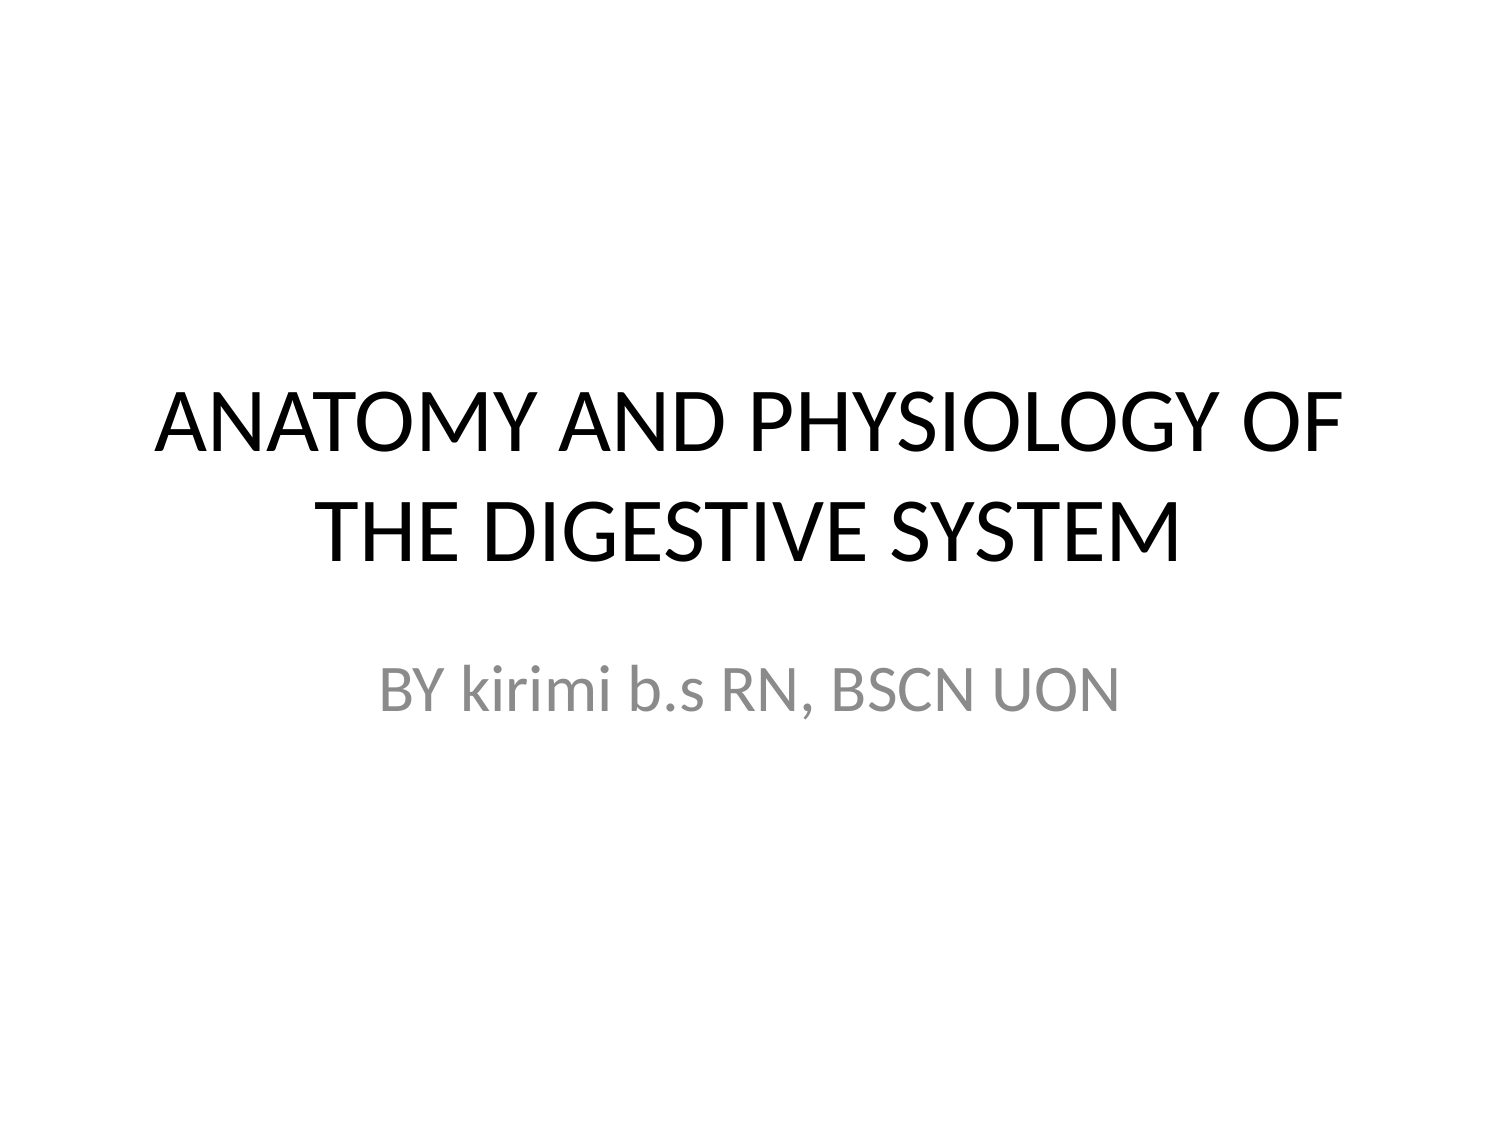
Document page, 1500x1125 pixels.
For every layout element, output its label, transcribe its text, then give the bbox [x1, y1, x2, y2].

title ANATOMY AND PHYSIOLOGY OF THE DIGESTIVE SYSTEM [112, 349, 1388, 591]
subtitle BY kirimi b.s RN, BSCN UON [225, 637, 1275, 925]
